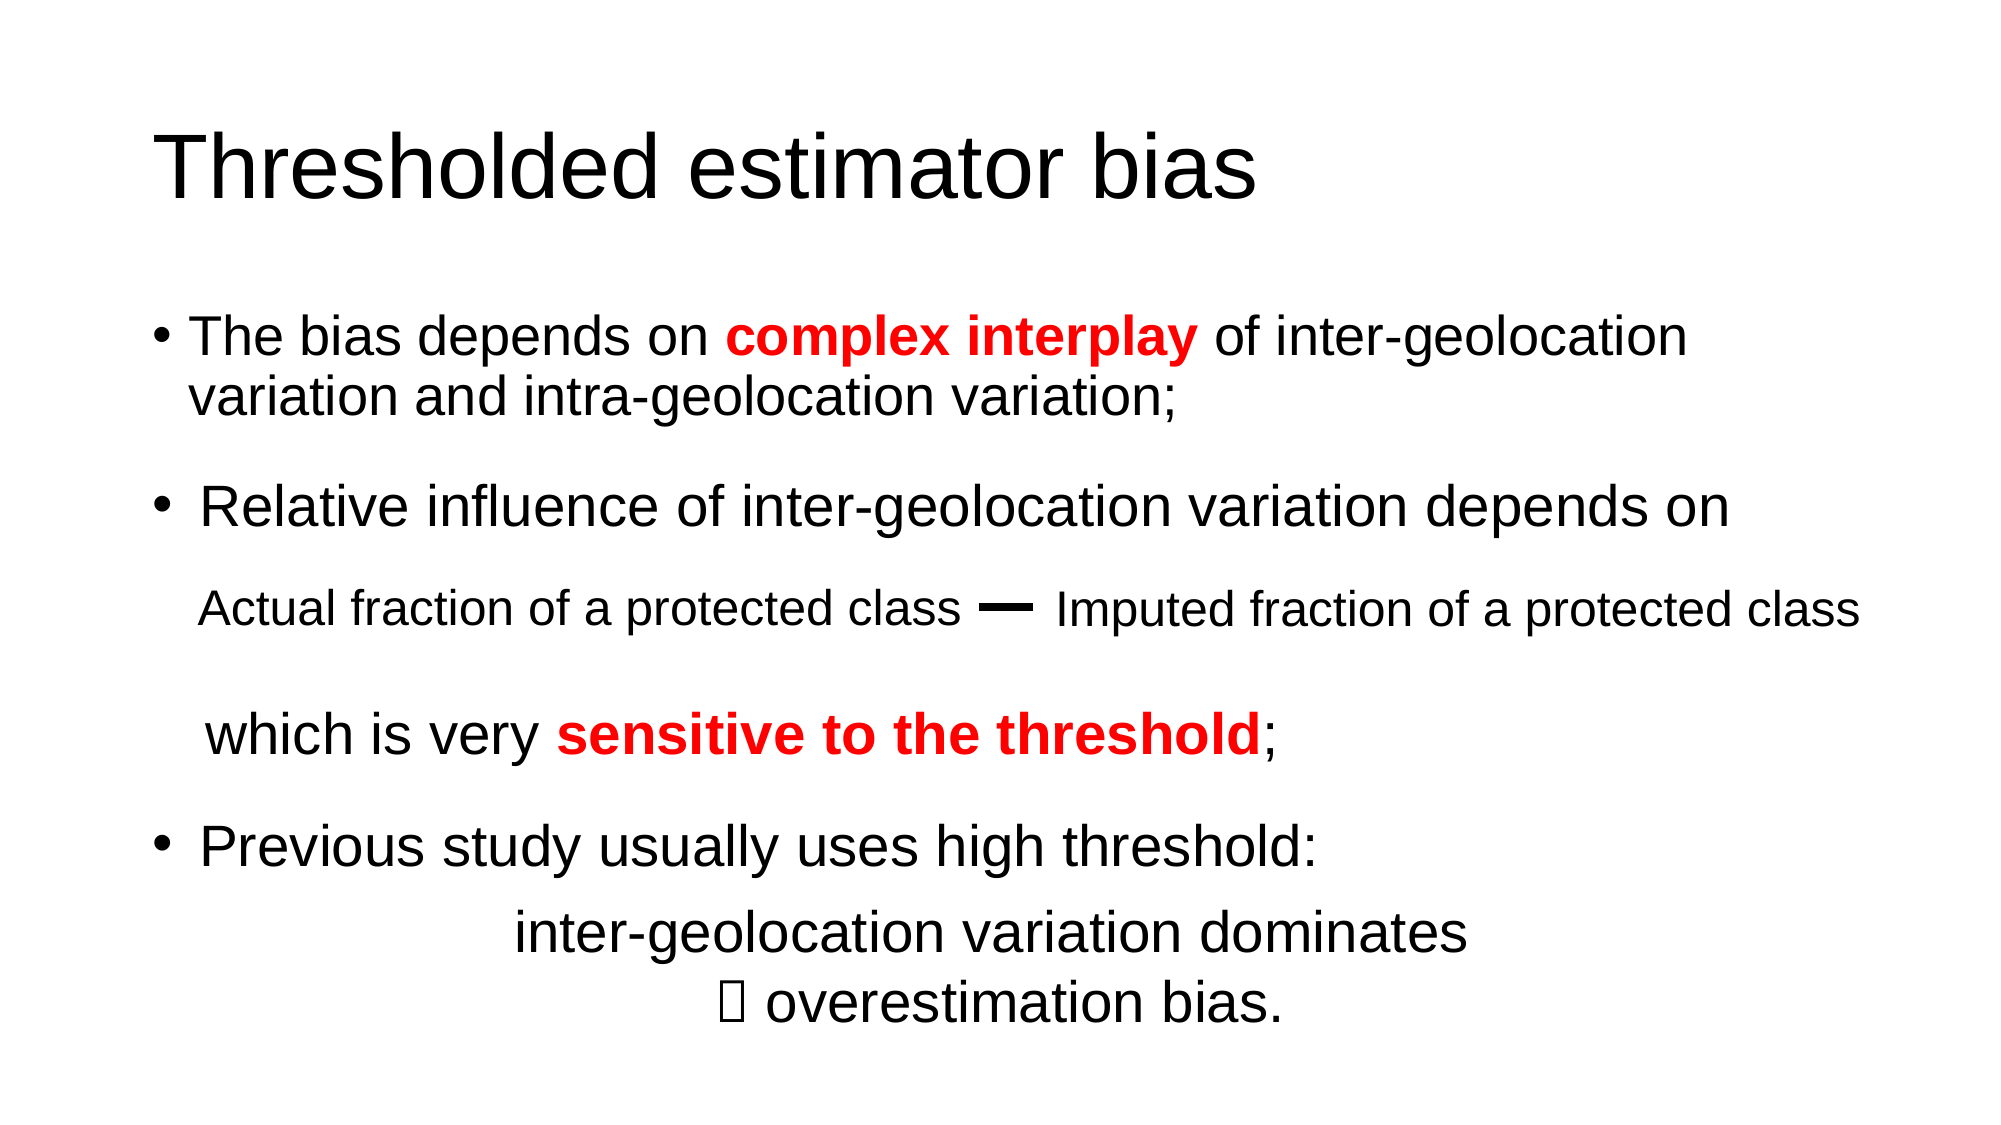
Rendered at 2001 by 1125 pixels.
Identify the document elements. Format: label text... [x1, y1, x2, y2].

text_box [979, 603, 1033, 611]
text_box which is very sensitive to the threshold; [190, 688, 1410, 774]
text_box inter-geolocation variation dominates  overestimation bias. [172, 886, 1828, 1087]
text_box Imputed fraction of a protected class [1040, 569, 1945, 644]
list The bias depends on complex interplay of inter-geolocation variation and intra-geolocation variation; [137, 299, 1863, 436]
text_box Relative influence of inter-geolocation variation depends on [137, 461, 1805, 546]
text_box Previous study usually uses high threshold: [137, 800, 1843, 886]
title Thresholded estimator bias [137, 59, 1863, 278]
text_box Actual fraction of a protected class [183, 568, 1007, 644]
